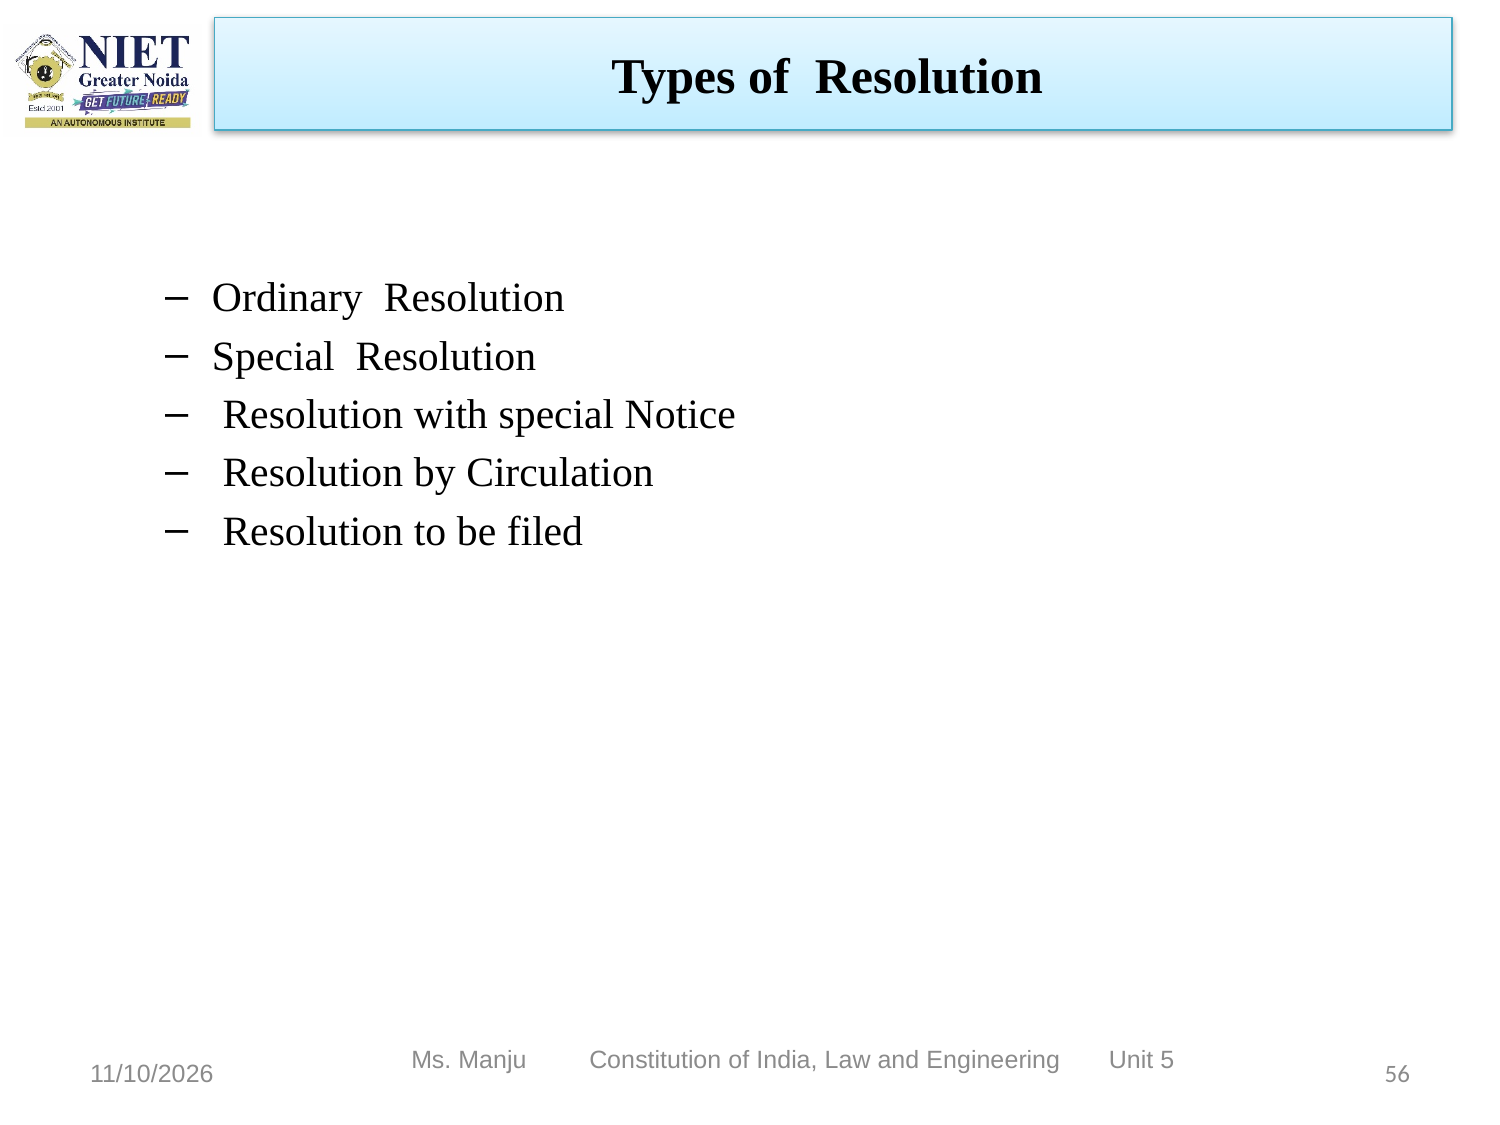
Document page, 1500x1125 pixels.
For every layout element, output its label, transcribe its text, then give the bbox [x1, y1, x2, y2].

picture [2, 23, 202, 137]
list Ordinary Resolution Special Resolution Resolution with special Notice Resolution by Circulation Resolution to be filed [75, 262, 1425, 1005]
slide_number 56 [1074, 1042, 1425, 1103]
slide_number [75, 1042, 162, 1103]
text_box Types of Resolution [214, 17, 1453, 131]
footer Ms. Manju Constitution of India, Law and Engineering Unit 5 [162, 1015, 1425, 1103]
